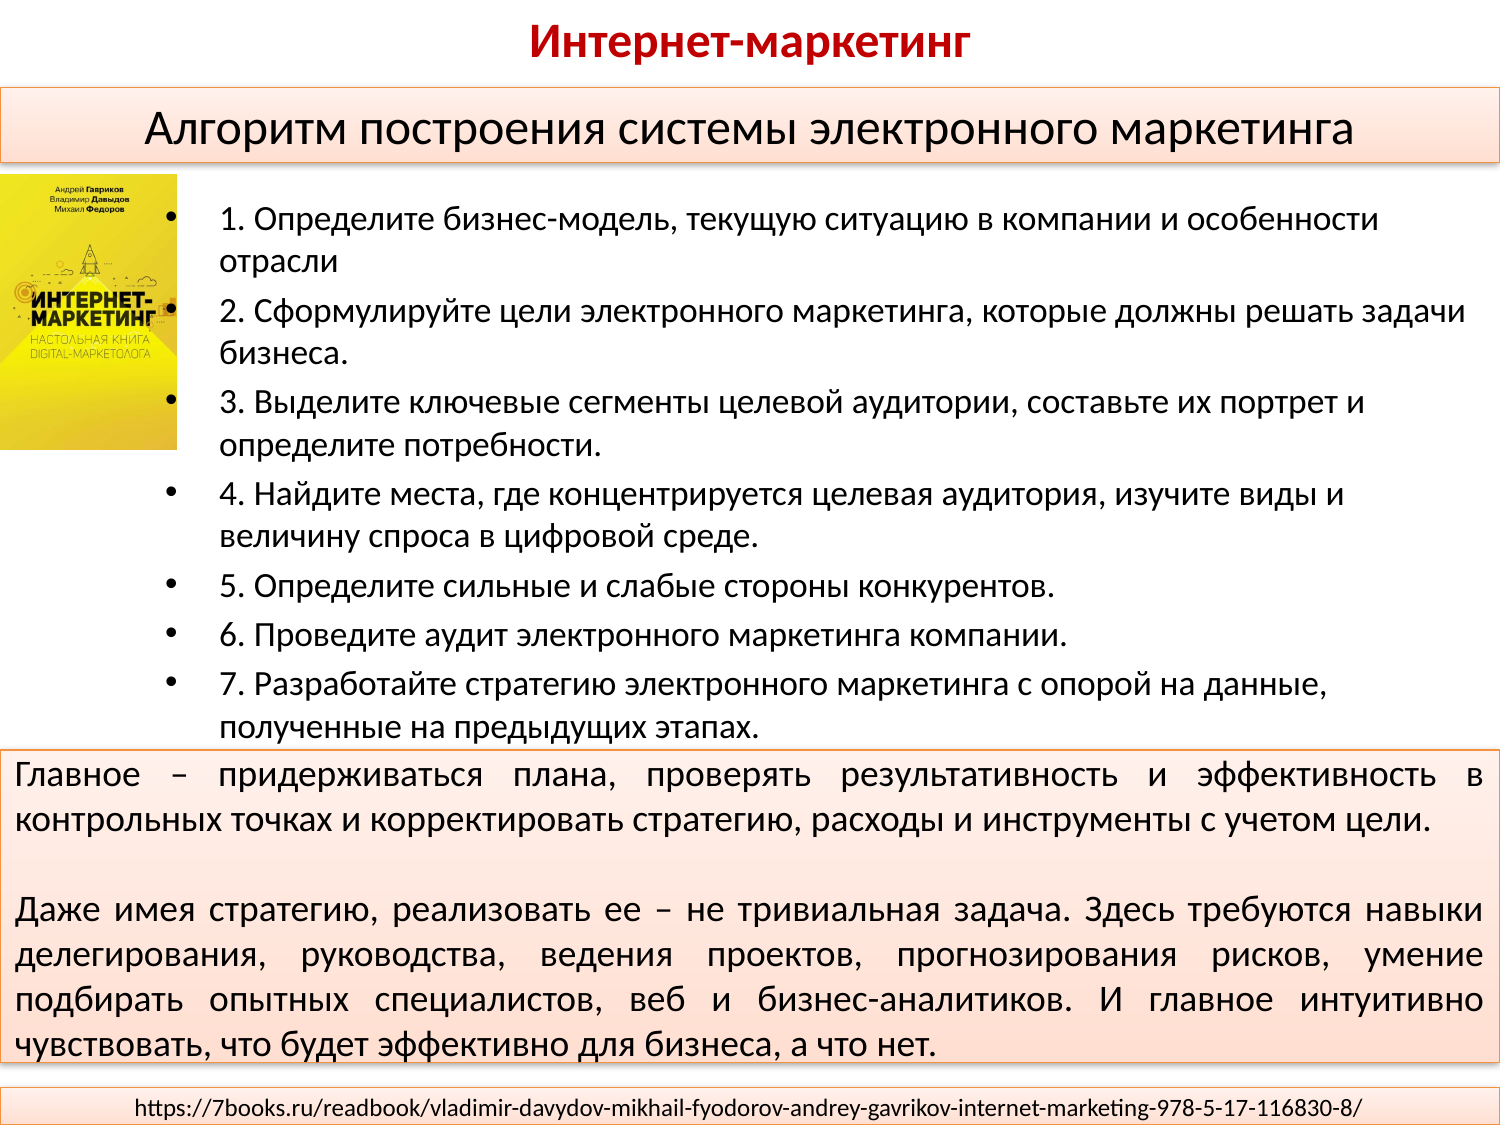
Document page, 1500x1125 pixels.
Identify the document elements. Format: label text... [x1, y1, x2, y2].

text_box https://7books.ru/readbook/vladimir-davydov-mikhail-fyodorov-andrey-gavrikov-internet-marketing-978-5-17-116830-8/ [0, 1087, 1500, 1125]
text_box Алгоритм построения системы электронного маркетинга [0, 87, 1500, 163]
title Интернет-маркетинг [75, 0, 1425, 75]
text_box Главное – придерживаться плана, проверять результативность и эффективность в контрольных точках и корректировать стратегию, расходы и инструменты с учетом цели. Даже имея стратегию, реализовать ее – не тривиальная задача. Здесь требуются навыки делегирования, руководства, ведения проектов, прогнозирования рисков, умение подбирать опытных специалистов, веб и бизнес-аналитиков. И главное интуитивно чувствовать, что будет эффективно для бизнеса, а что нет. [0, 749, 1500, 1063]
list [0, 174, 178, 451]
text_box 1. Определите бизнес-модель, текущую ситуацию в компании и особенности отрасли 2. Сформулируйте цели электронного маркетинга, которые должны решать задачи бизнеса. 3. Выделите ключевые сегменты целевой аудитории, составьте их портрет и определите потребности. 4. Найдите места, где концентрируется целевая аудитория, изучите виды и величину спроса в цифровой среде. 5. Определите сильные и слабые стороны конкурентов. 6. Проведите аудит электронного маркетинга компании. 7. Разработайте стратегию электронного маркетинга с опорой на данные, полученные на предыдущих этапах. 8. Составьте план внедрения стратегии и прогноз окупаемости инвестиций. [149, 187, 1500, 748]
